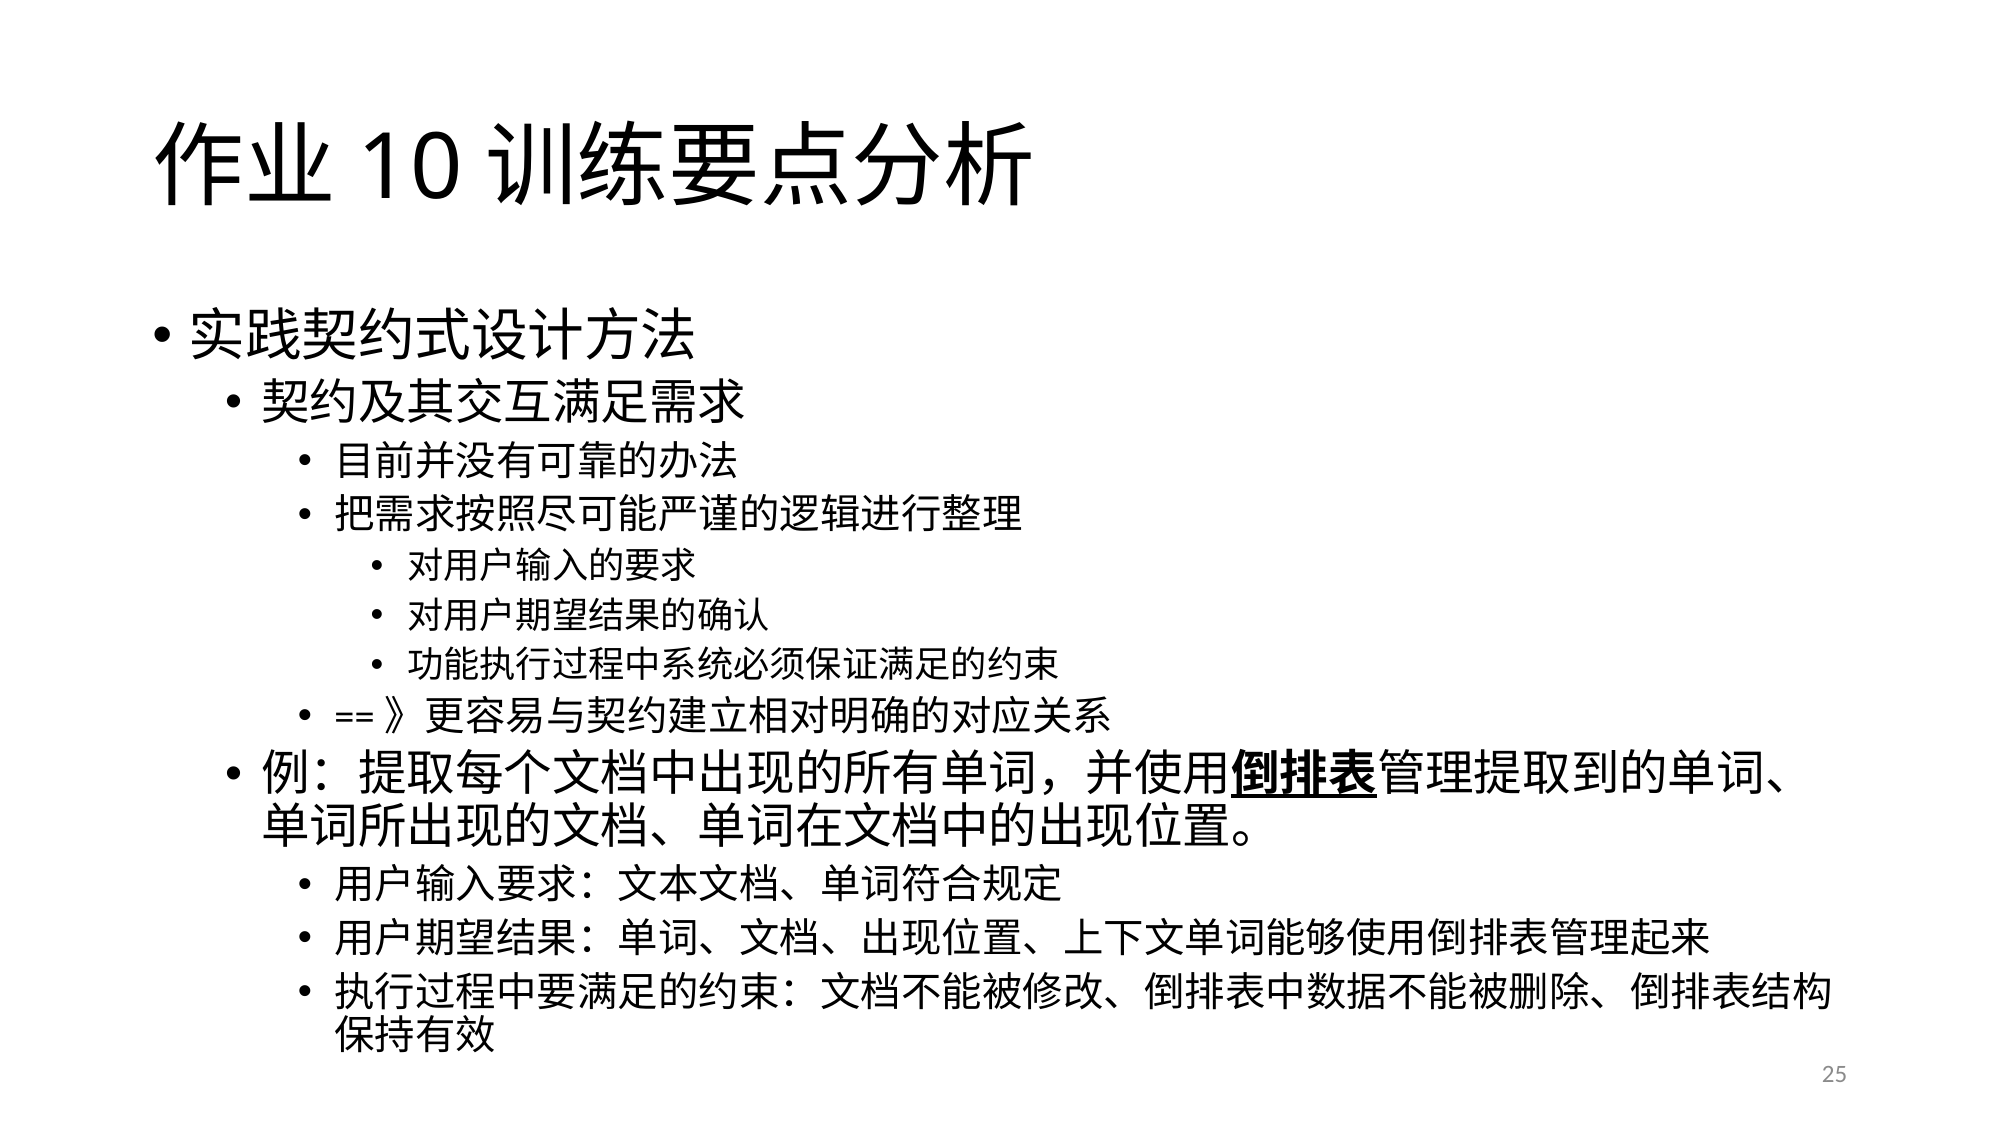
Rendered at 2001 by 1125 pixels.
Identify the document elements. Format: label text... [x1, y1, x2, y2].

list 实践契约式设计方法 契约及其交互满足需求 目前并没有可靠的办法 把需求按照尽可能严谨的逻辑进行整理 对用户输入的要求 对用户期望结果的确认 功能执行过程中系统必须保证满足的约束 ==》更容易与契约建立相对明确的对应关系 例：提取每个文档中出现的所有单词，并使用倒排表管理提取到的单词、单词所出现的文档、单词在文档中的出现位置。 用户输入要求：文本文档、单词符合规定 用户期望结果：单词、文档、出现位置、上下文单词能够使用倒排表管理起来 执行过程中要满足的约束：文档不能被修改、倒排表中数据不能被删除、倒排表结构保持有效 [137, 299, 1863, 1075]
slide_number 25 [1412, 1042, 1863, 1103]
title 作业10训练要点分析 [137, 59, 1863, 278]
